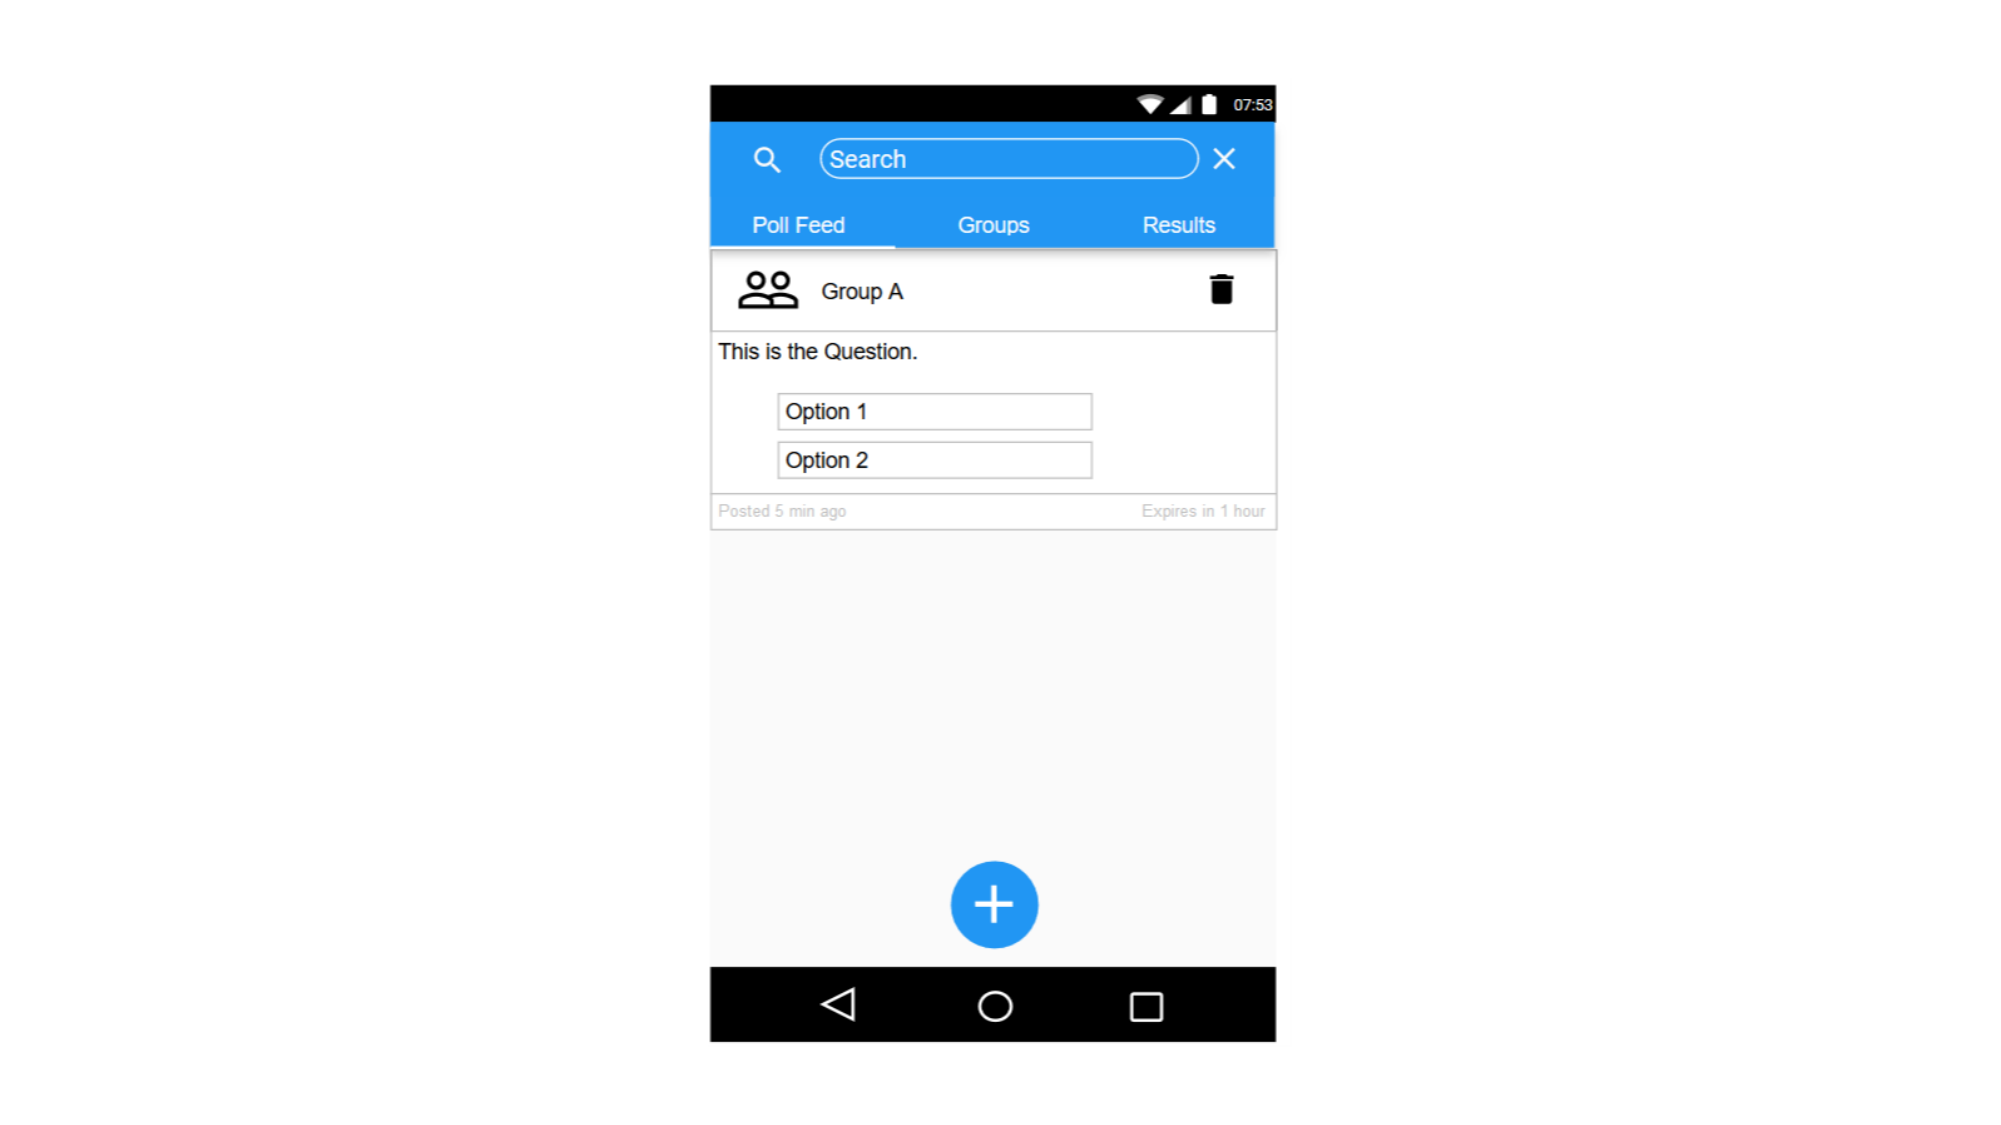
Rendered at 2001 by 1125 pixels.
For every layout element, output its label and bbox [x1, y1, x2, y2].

picture [708, 77, 1292, 1047]
